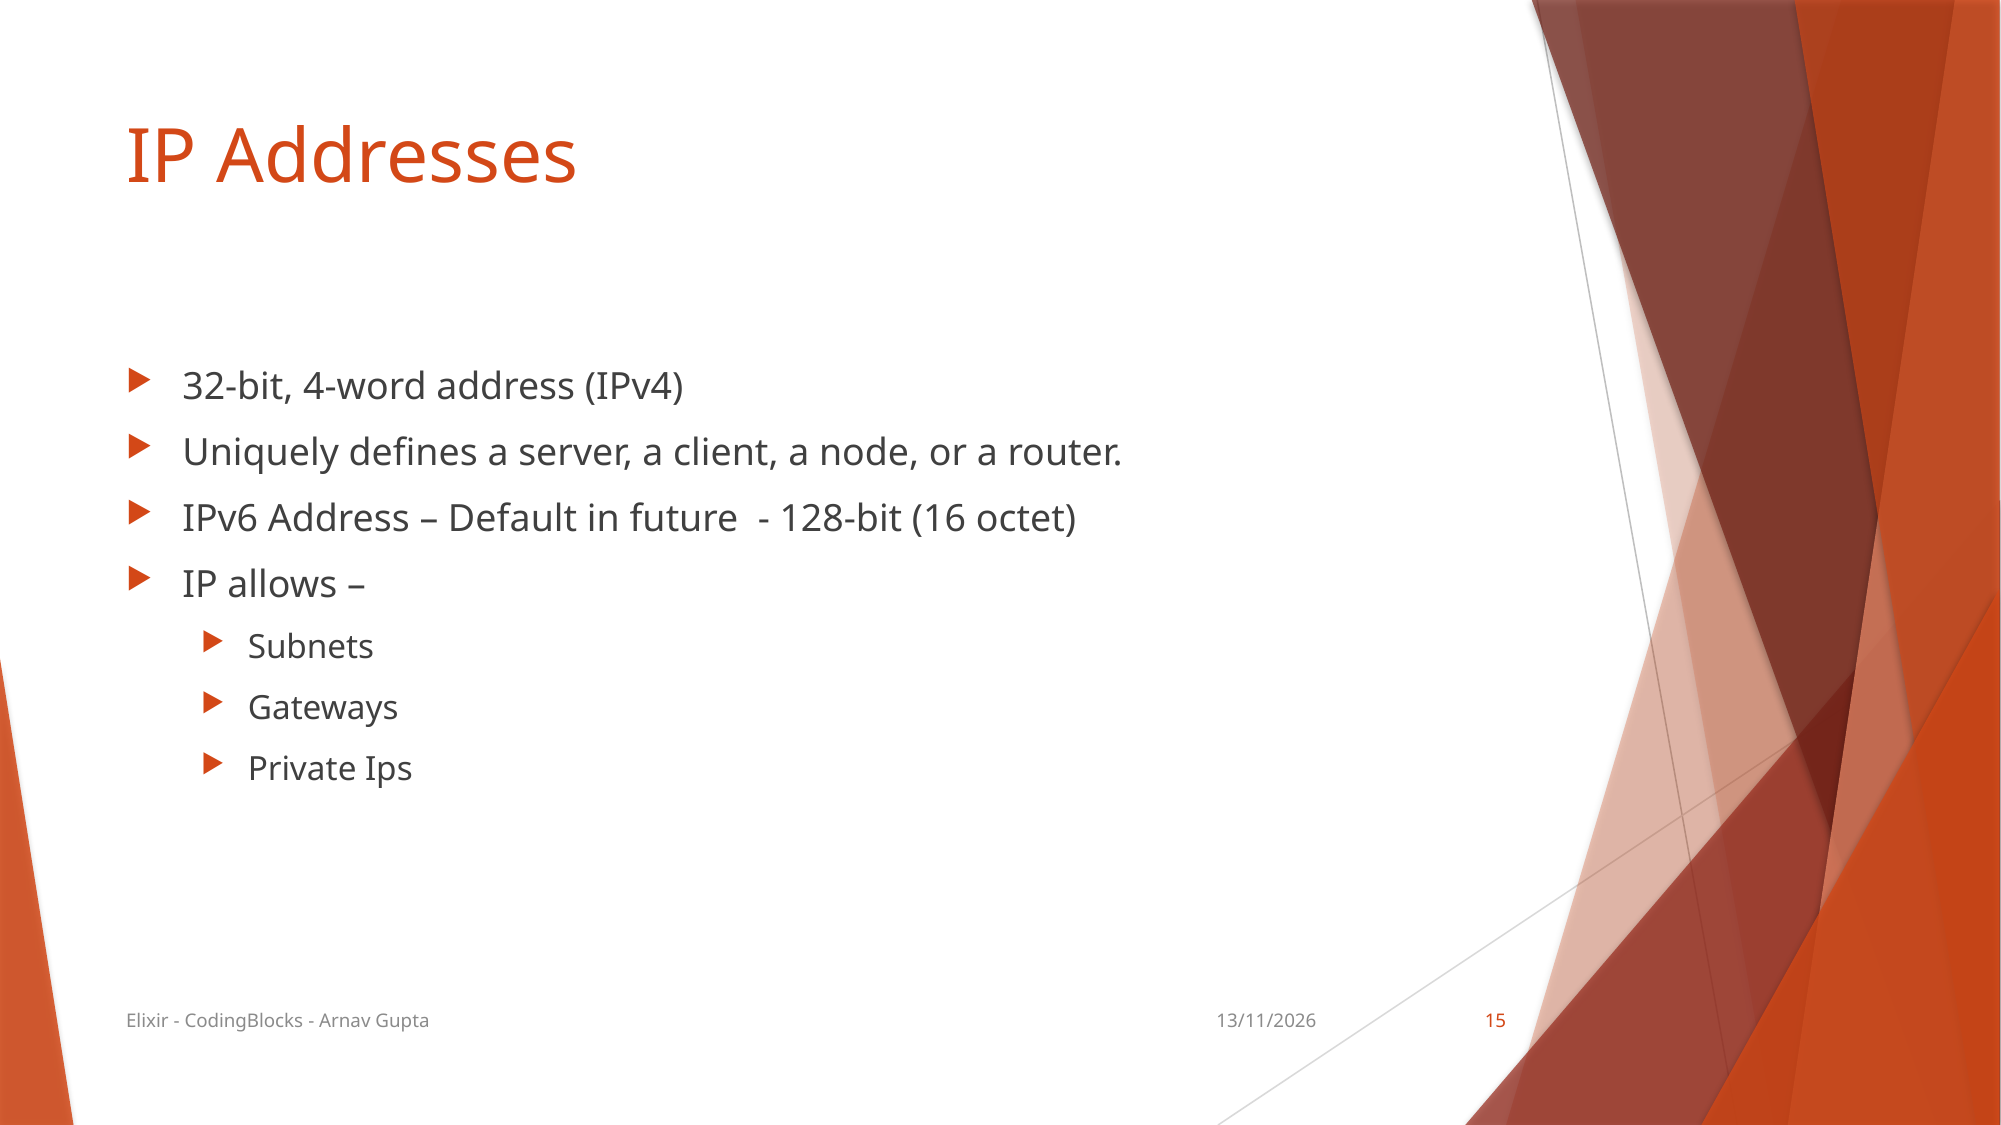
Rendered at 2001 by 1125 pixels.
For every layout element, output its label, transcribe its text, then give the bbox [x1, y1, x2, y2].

footer Elixir - CodingBlocks - Arnav Gupta [111, 991, 1145, 1051]
title IP Addresses [111, 99, 1522, 317]
slide_number 15 [1409, 991, 1522, 1051]
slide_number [1181, 991, 1332, 1051]
list 32-bit, 4-word address (IPv4) Uniquely defines a server, a client, a node, or a router. IPv6 Address – Default in future - 128-bit (16 octet) IP allows – Subnets Gateways Private Ips [111, 354, 1522, 992]
